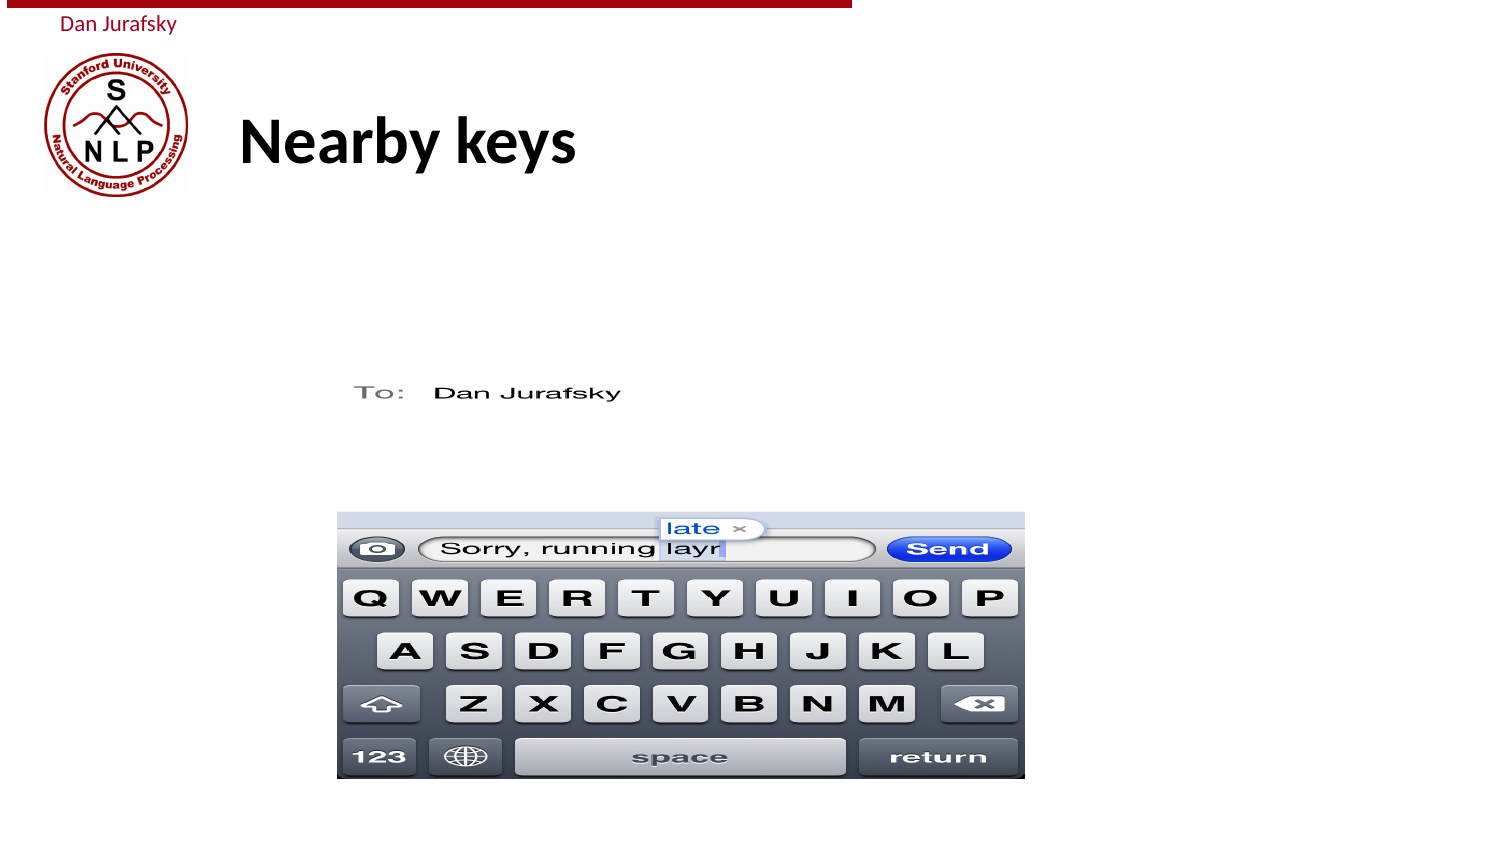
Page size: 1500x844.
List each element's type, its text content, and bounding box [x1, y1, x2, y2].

text_box Nearby keys [224, 62, 1450, 185]
picture [44, 53, 188, 197]
picture [337, 309, 1026, 779]
